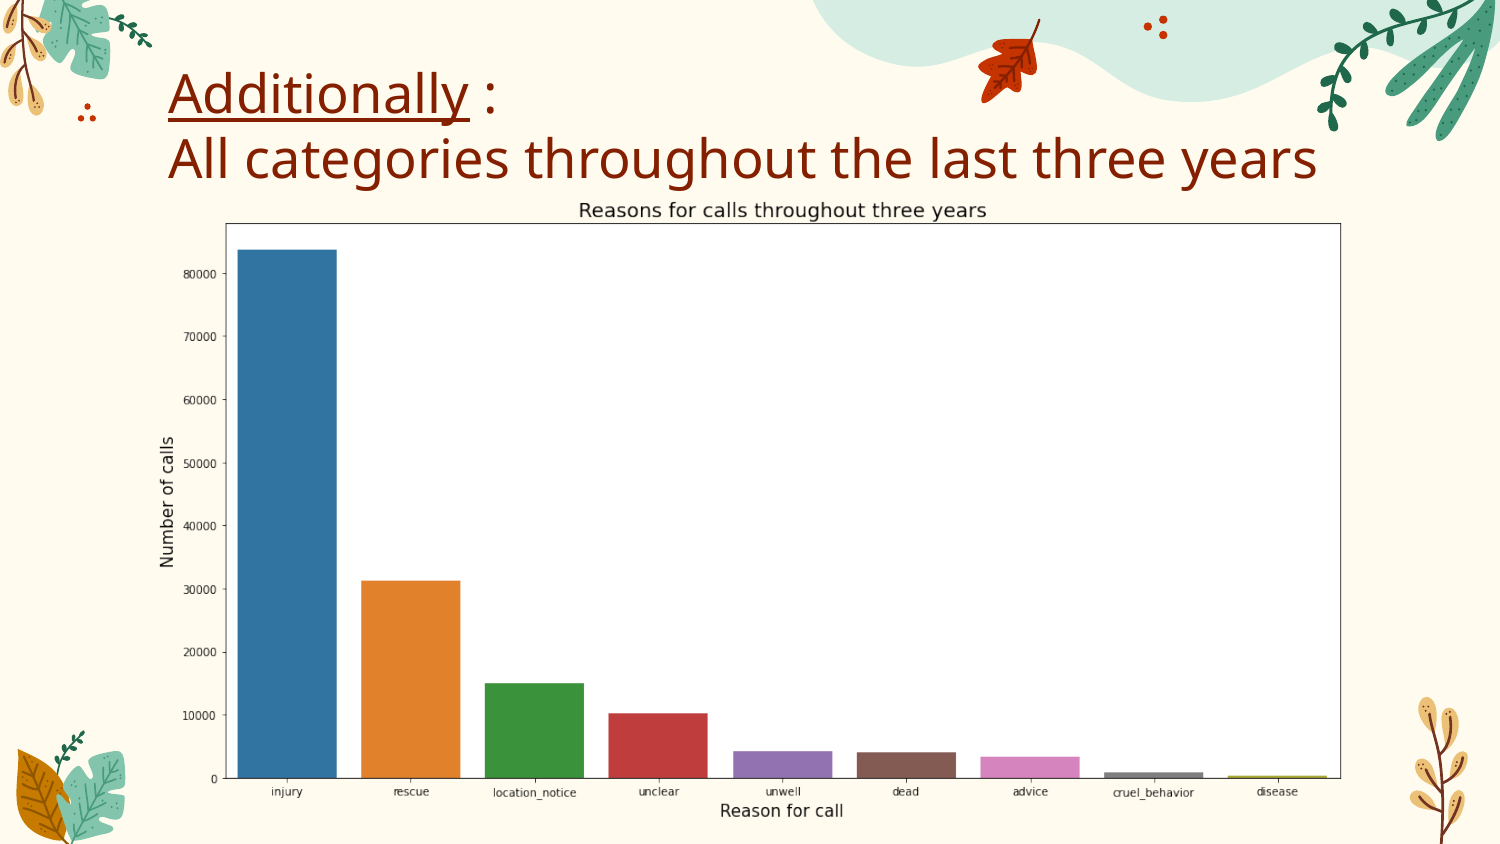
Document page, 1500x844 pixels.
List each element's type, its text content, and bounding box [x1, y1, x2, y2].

title Additionally : All categories throughout the last three years [153, 44, 1377, 137]
picture [153, 194, 1347, 827]
